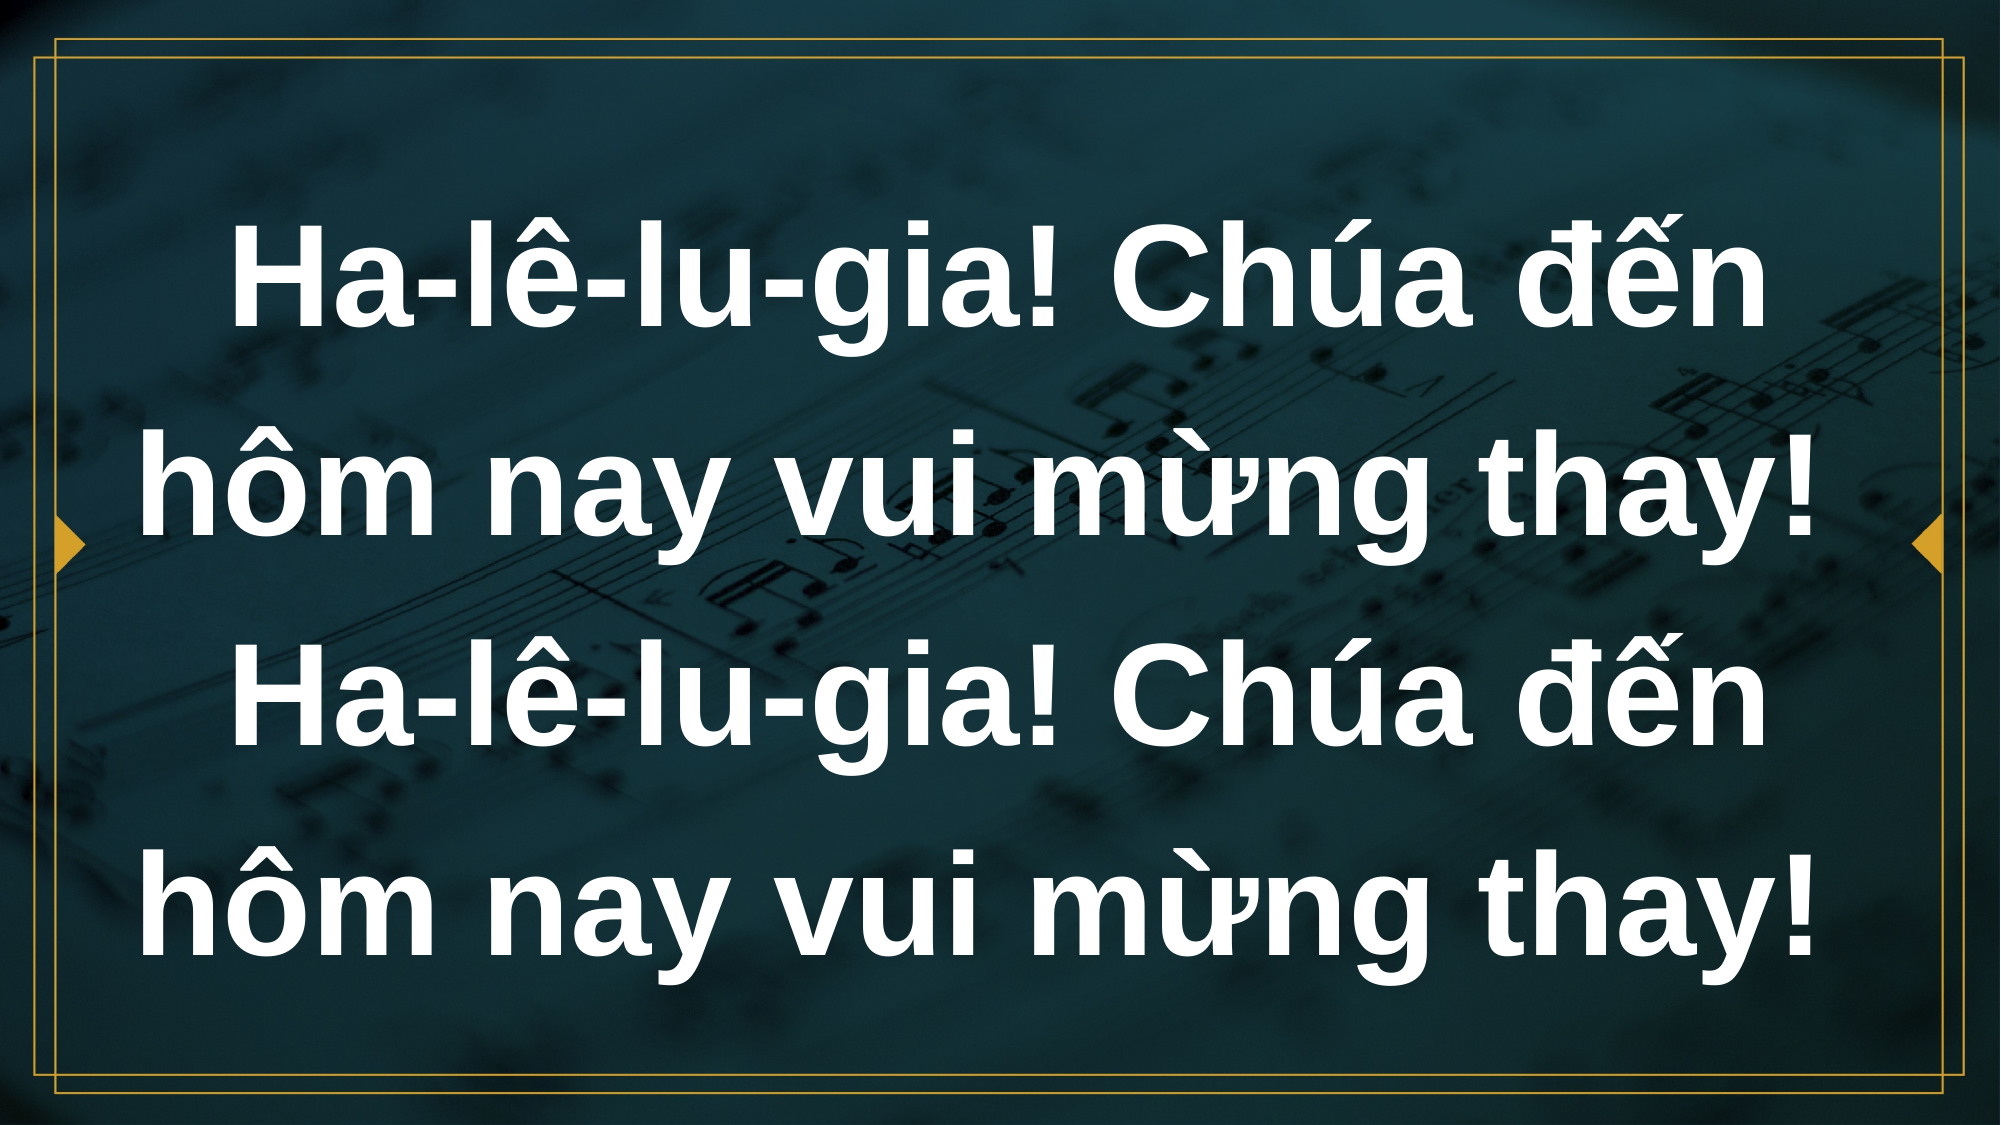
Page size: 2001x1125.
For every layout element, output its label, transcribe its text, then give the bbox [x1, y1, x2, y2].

picture [0, 0, 2000, 1125]
title Ha-lê-lu-gia! Chúa đến hôm nay vui mừng thay! Ha-lê-lu-gia! Chúa đến hôm nay vui mừng thay! [55, 53, 1945, 1077]
